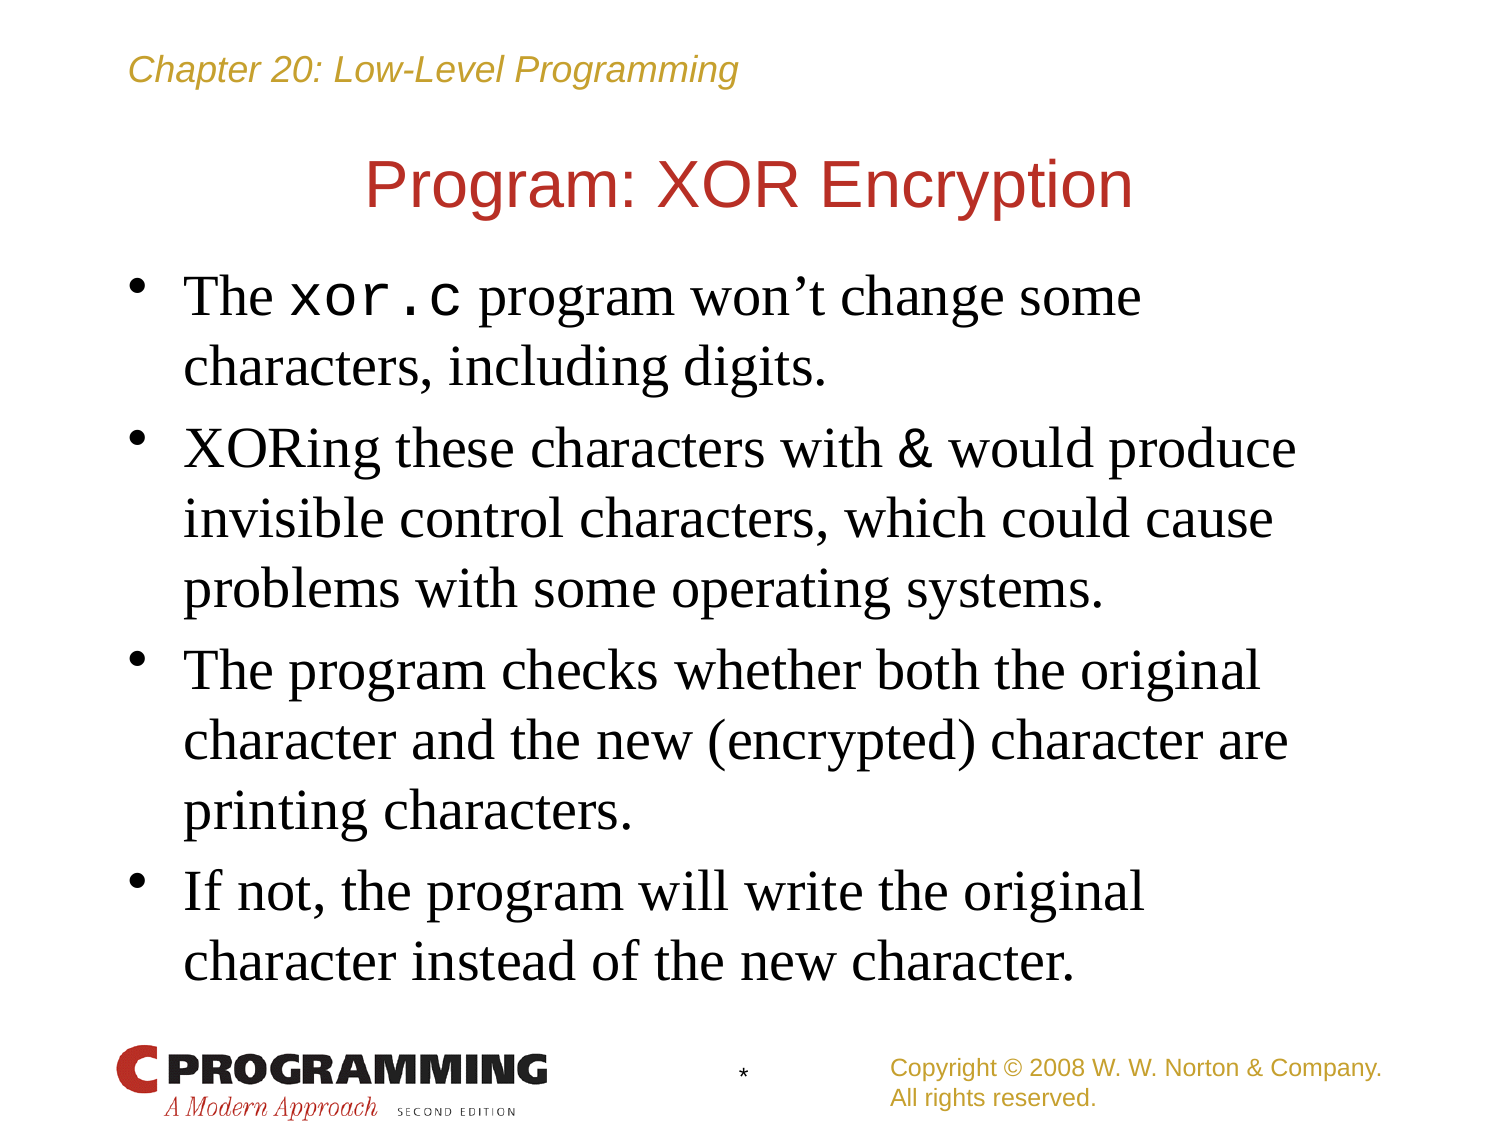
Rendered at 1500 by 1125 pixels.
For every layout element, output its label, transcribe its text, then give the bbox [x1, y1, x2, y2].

list The xor.c program won’t change some characters, including digits. XORing these characters with & would produce invisible control characters, which could cause problems with some operating systems. The program checks whether both the original character and the new (encrypted) character are printing characters. If not, the program will write the original character instead of the new character. [112, 249, 1388, 1038]
title Program: XOR Encryption [112, 125, 1388, 238]
picture [112, 1041, 550, 1123]
text_box Copyright © 2008 W. W. Norton & Company. All rights reserved. [874, 1043, 1388, 1119]
text_box * [687, 1050, 800, 1100]
